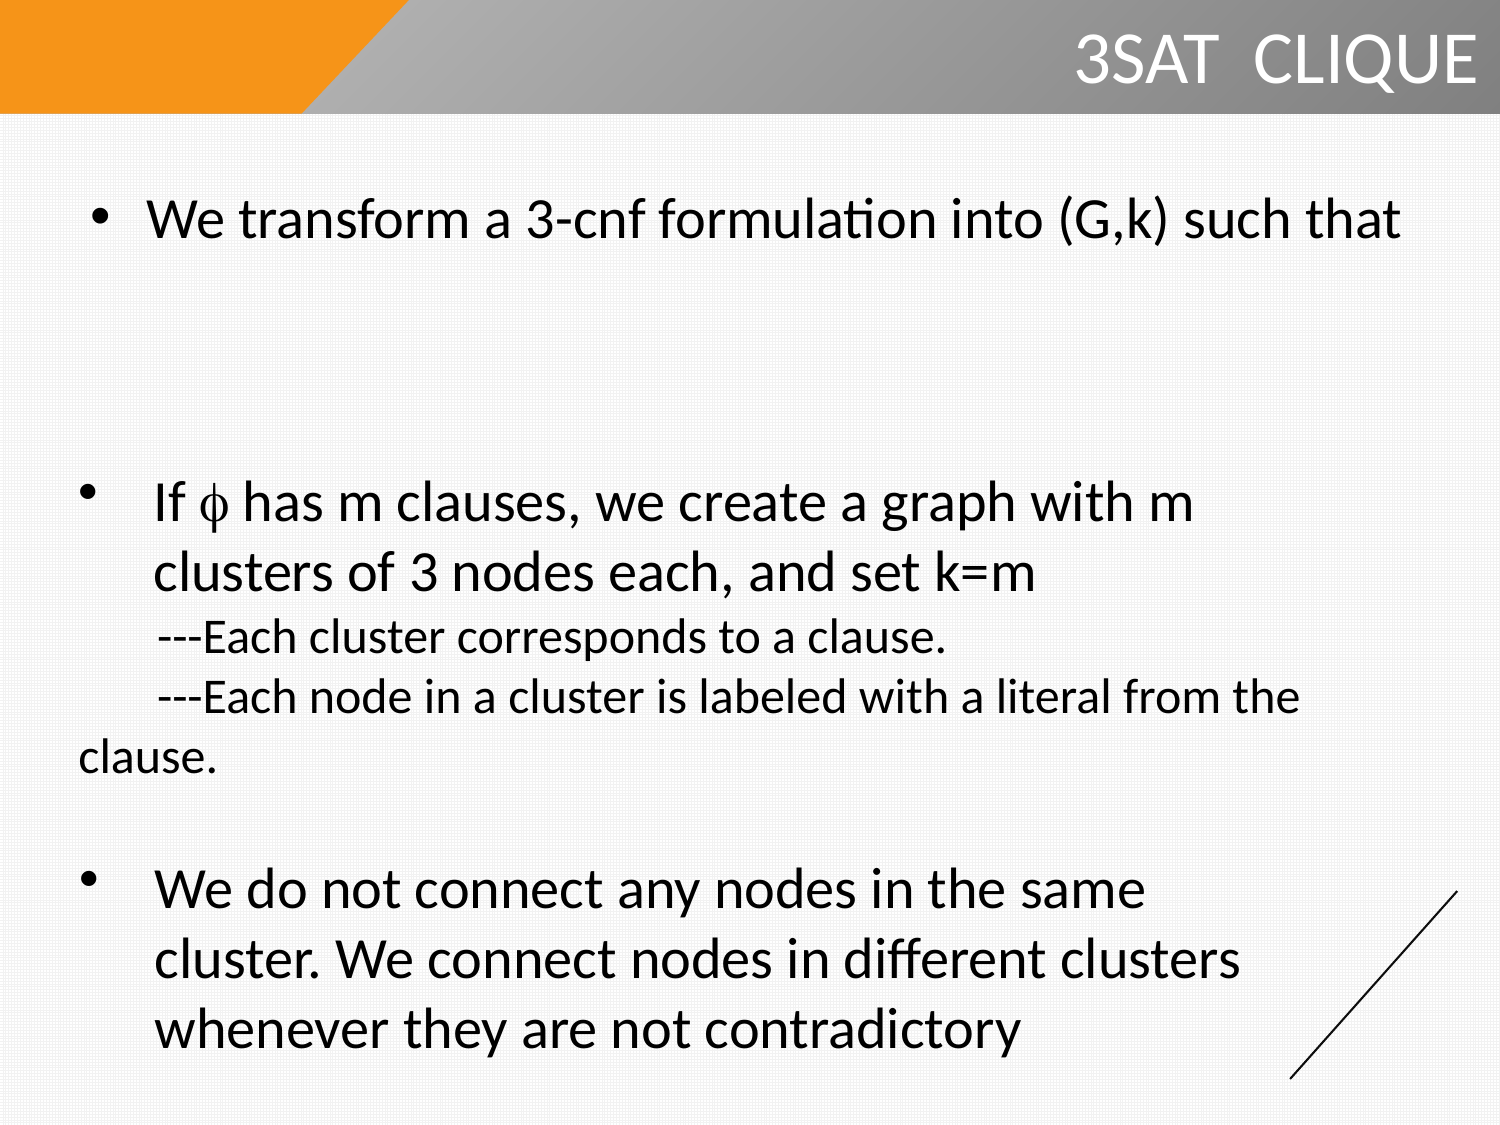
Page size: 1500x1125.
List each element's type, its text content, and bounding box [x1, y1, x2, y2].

text_box If  has m clauses, we create a graph with m clusters of 3 nodes each, and set k=m ---Each cluster corresponds to a clause. ---Each node in a cluster is labeled with a literal from the clause. [63, 456, 1399, 791]
text_box We do not connect any nodes in the same cluster. We connect nodes in different clusters whenever they are not contradictory [64, 843, 1312, 1068]
